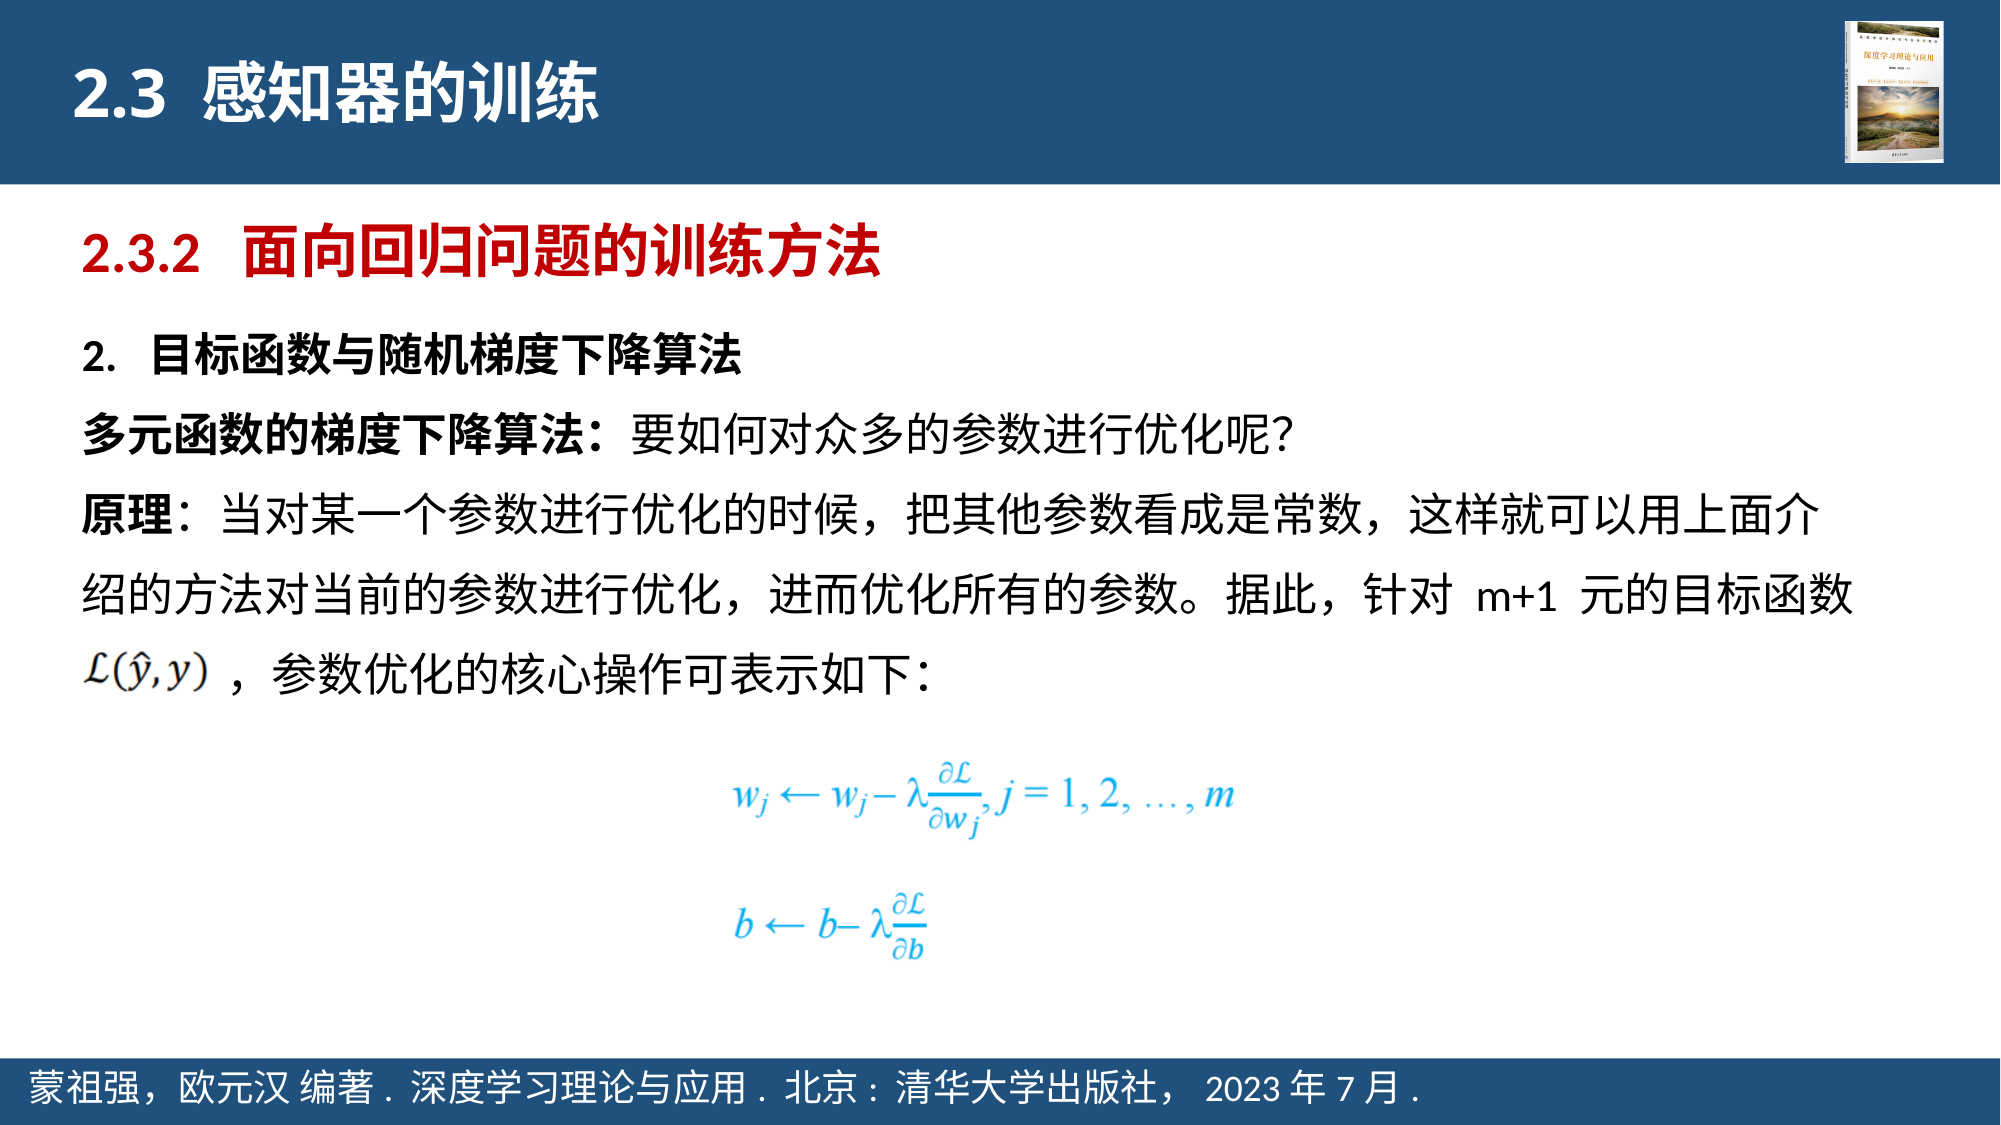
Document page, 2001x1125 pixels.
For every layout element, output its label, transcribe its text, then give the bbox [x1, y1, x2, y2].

text_box 2.3 感知器的训练 [55, 42, 1555, 140]
picture [1844, 21, 1944, 163]
picture [80, 641, 209, 699]
picture [708, 755, 1292, 974]
text_box 2.3.2 面向回归问题的训练方法 [67, 206, 1933, 291]
text_box 2. 目标函数与随机梯度下降算法 多元函数的梯度下降算法：要如何对众多的参数进行优化呢？ 原理：当对某一个参数进行优化的时候，把其他参数看成是常数，这样就可以用上面介 绍的方法对当前的参数进行优化，进而优化所有的参数。据此，针对 m+1 元的目标函数 ，参数优化的核心操作可表示如下： [67, 318, 1951, 709]
